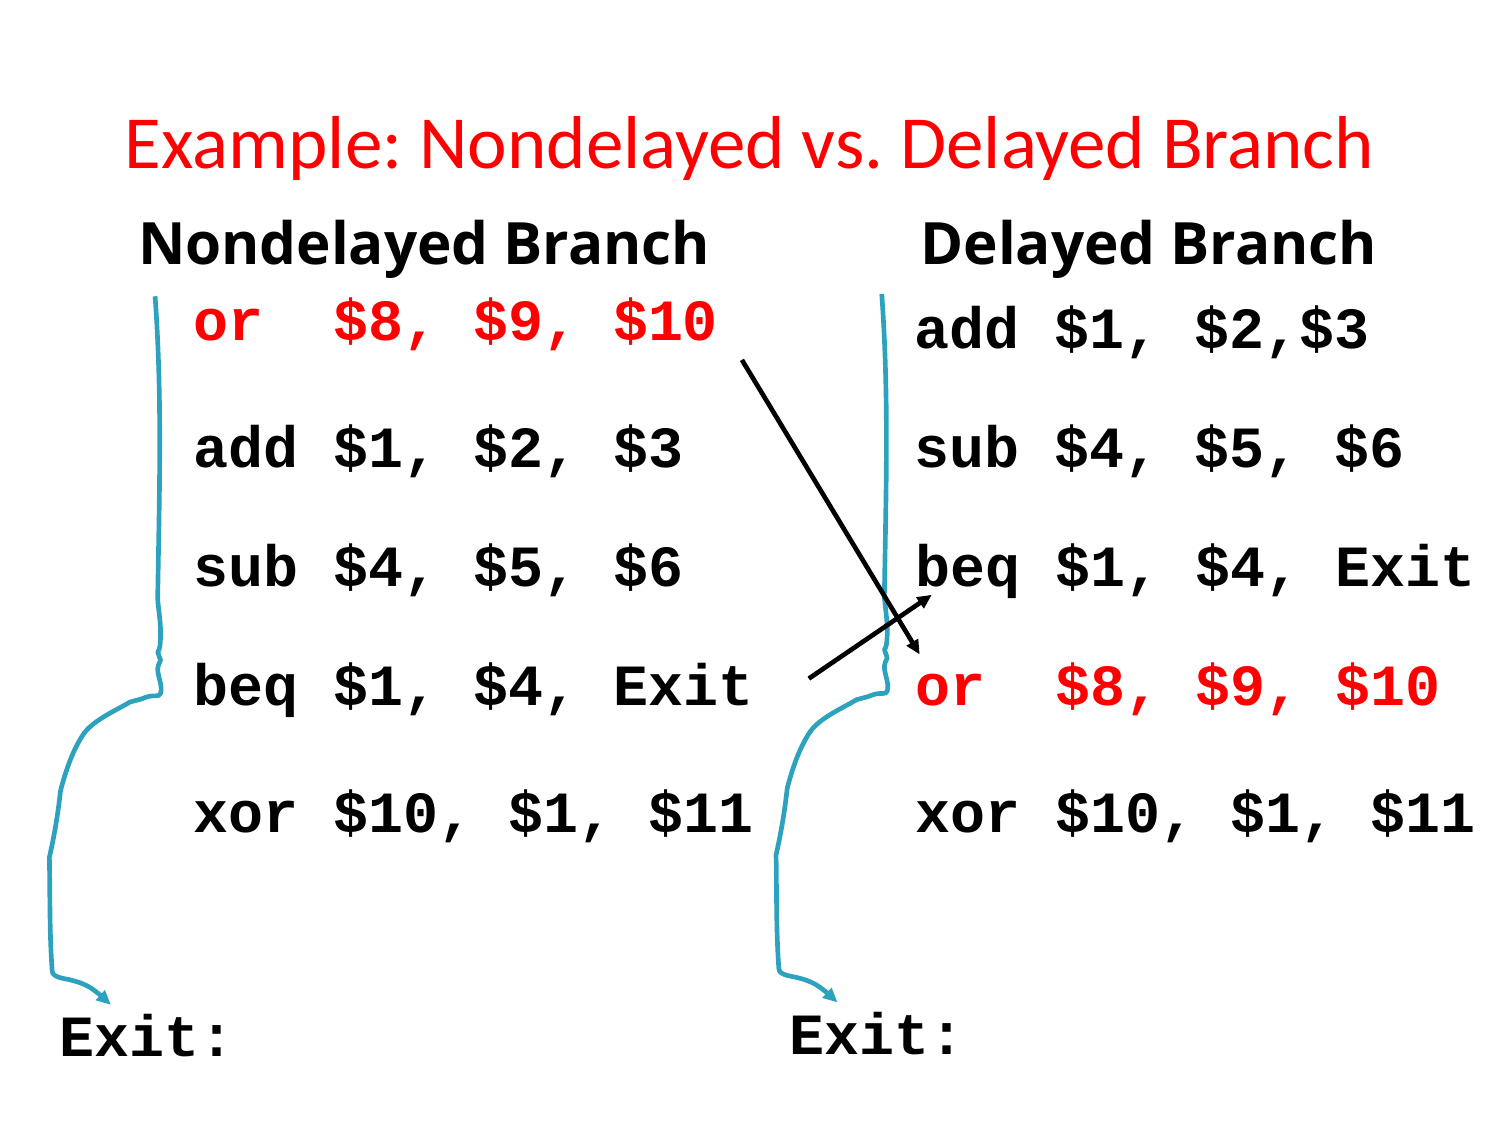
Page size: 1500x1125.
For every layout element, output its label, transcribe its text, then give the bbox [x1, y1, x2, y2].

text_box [897, 282, 1494, 853]
title Example: Nondelayed vs. Delayed Branch [75, 45, 1425, 233]
text_box Nondelayed Branch [123, 198, 725, 283]
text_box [43, 296, 251, 1077]
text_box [773, 293, 981, 1075]
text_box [175, 274, 772, 853]
text_box Delayed Branch [905, 198, 1392, 281]
